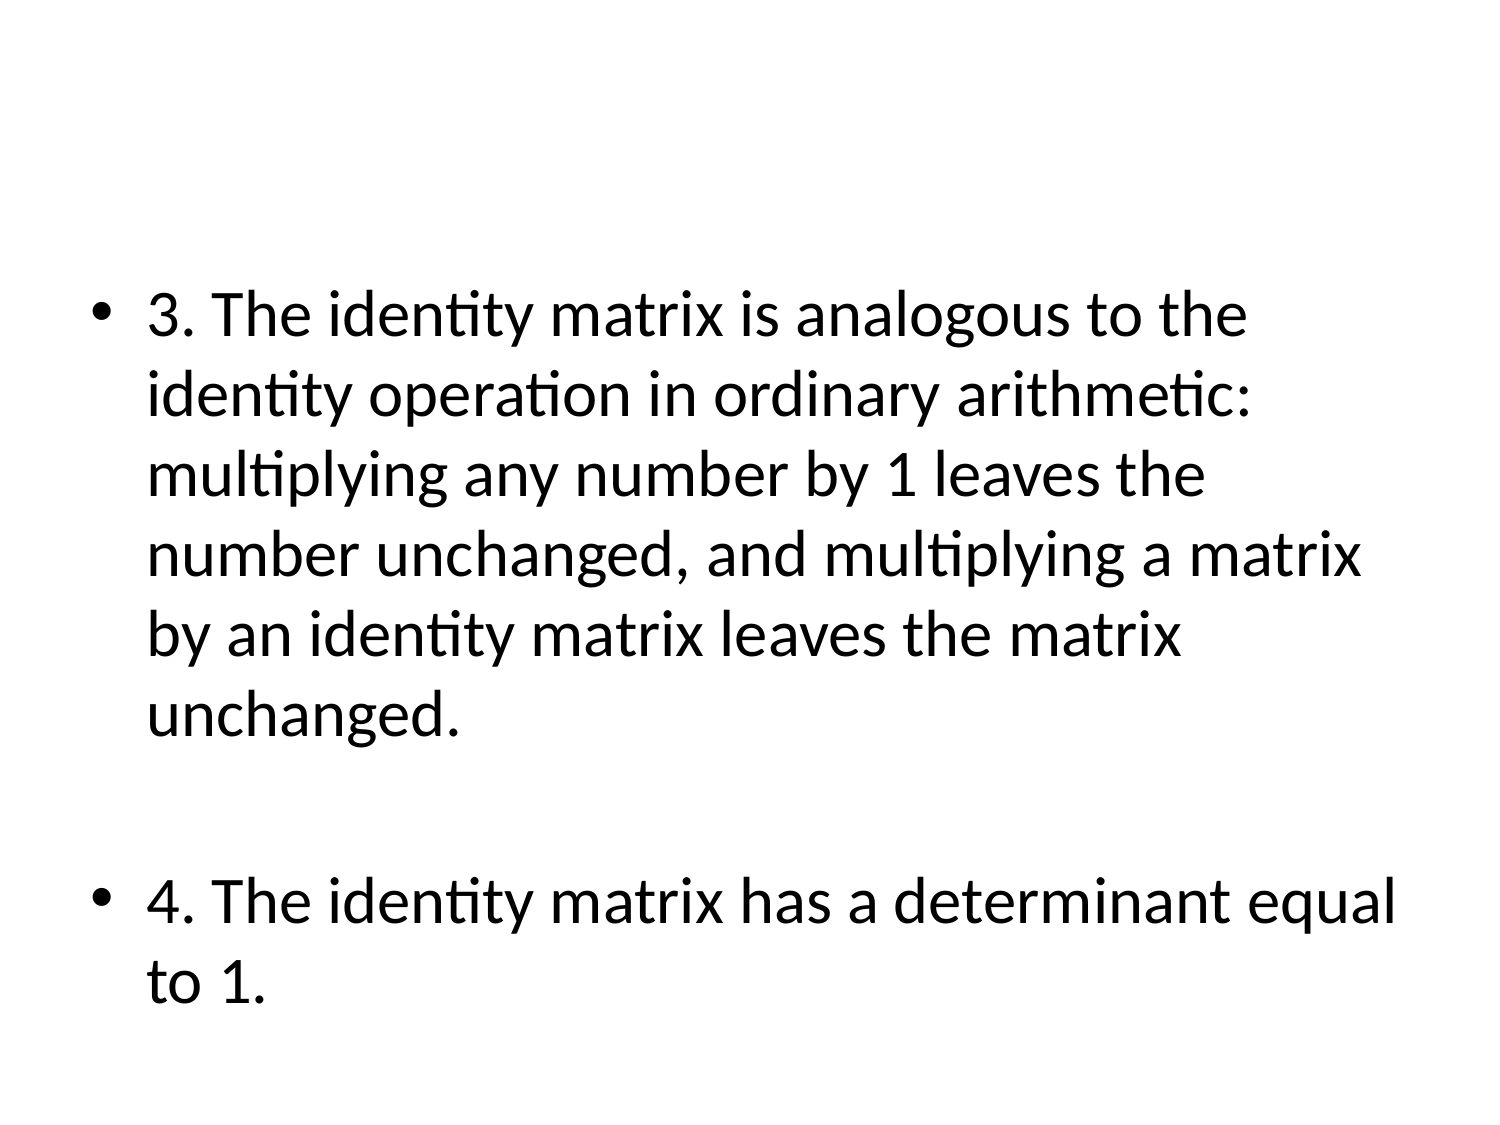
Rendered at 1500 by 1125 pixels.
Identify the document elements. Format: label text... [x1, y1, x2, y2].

list 3. The identity matrix is analogous to the identity operation in ordinary arithmetic: multiplying any number by 1 leaves the number unchanged, and multiplying a matrix by an identity matrix leaves the matrix unchanged. 4. The identity matrix has a determinant equal to 1. [75, 262, 1425, 1005]
